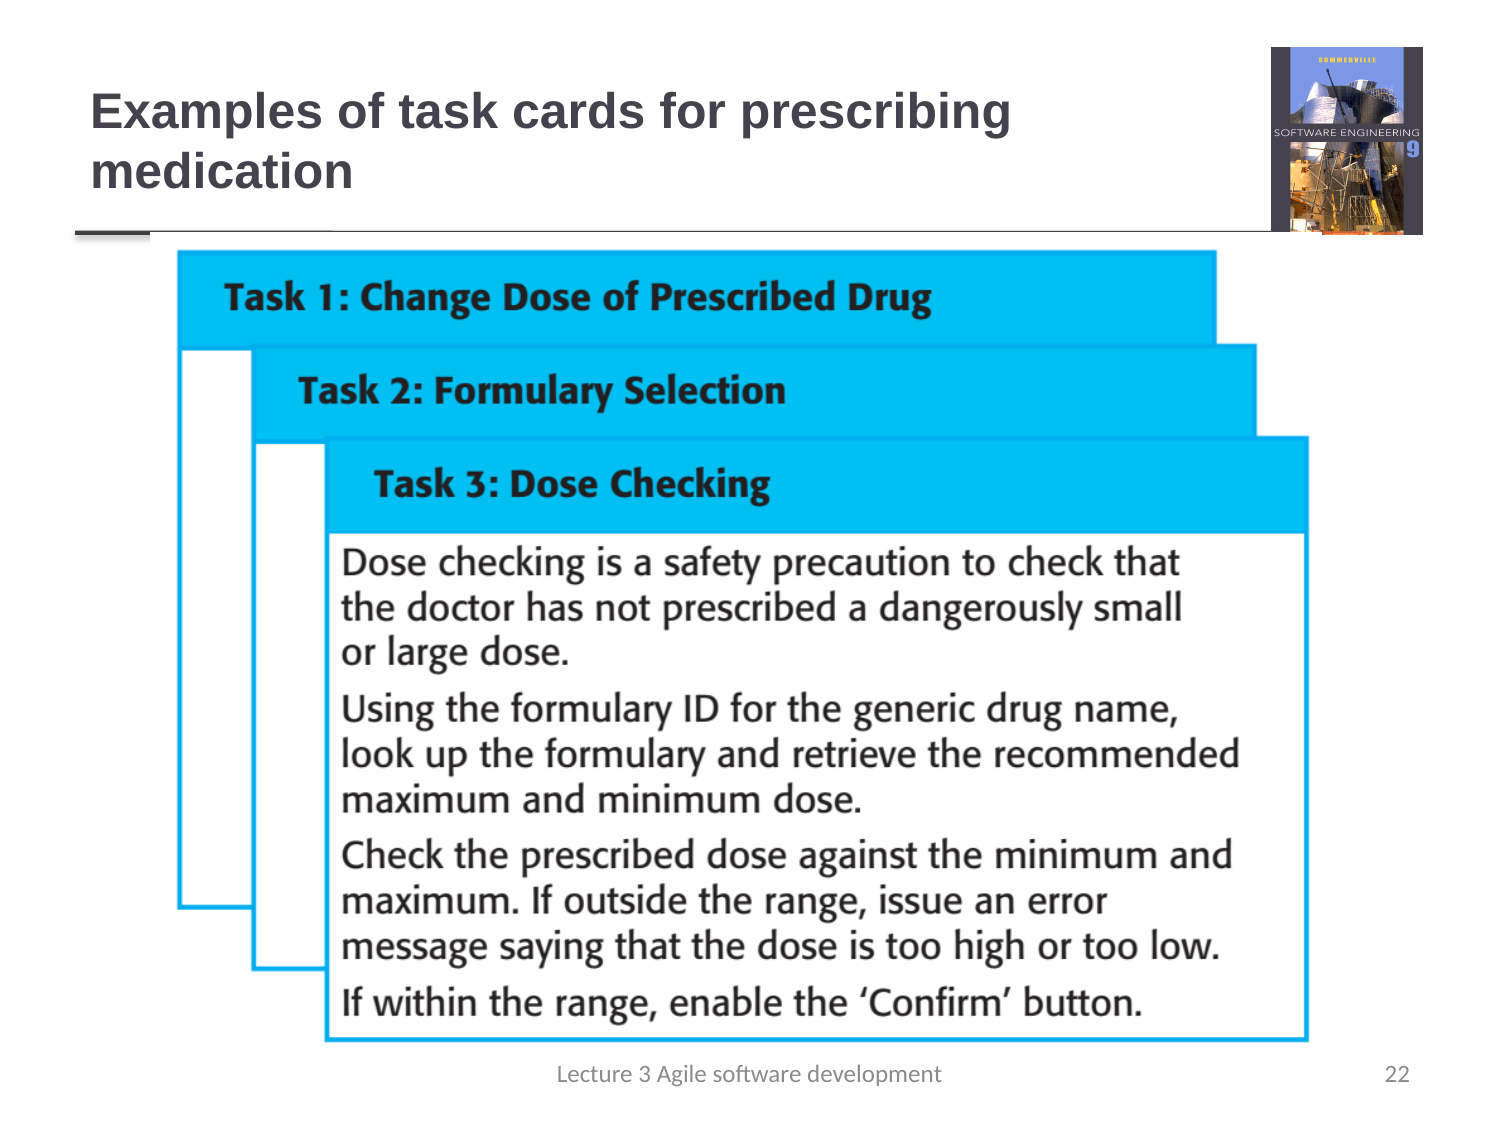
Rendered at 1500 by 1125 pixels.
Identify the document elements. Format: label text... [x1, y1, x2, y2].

picture [150, 47, 1423, 1050]
slide_number 22 [1074, 1042, 1425, 1103]
title Examples of task cards for prescribing medication [74, 44, 1272, 233]
footer Lecture 3 Agile software development [512, 1058, 988, 1103]
